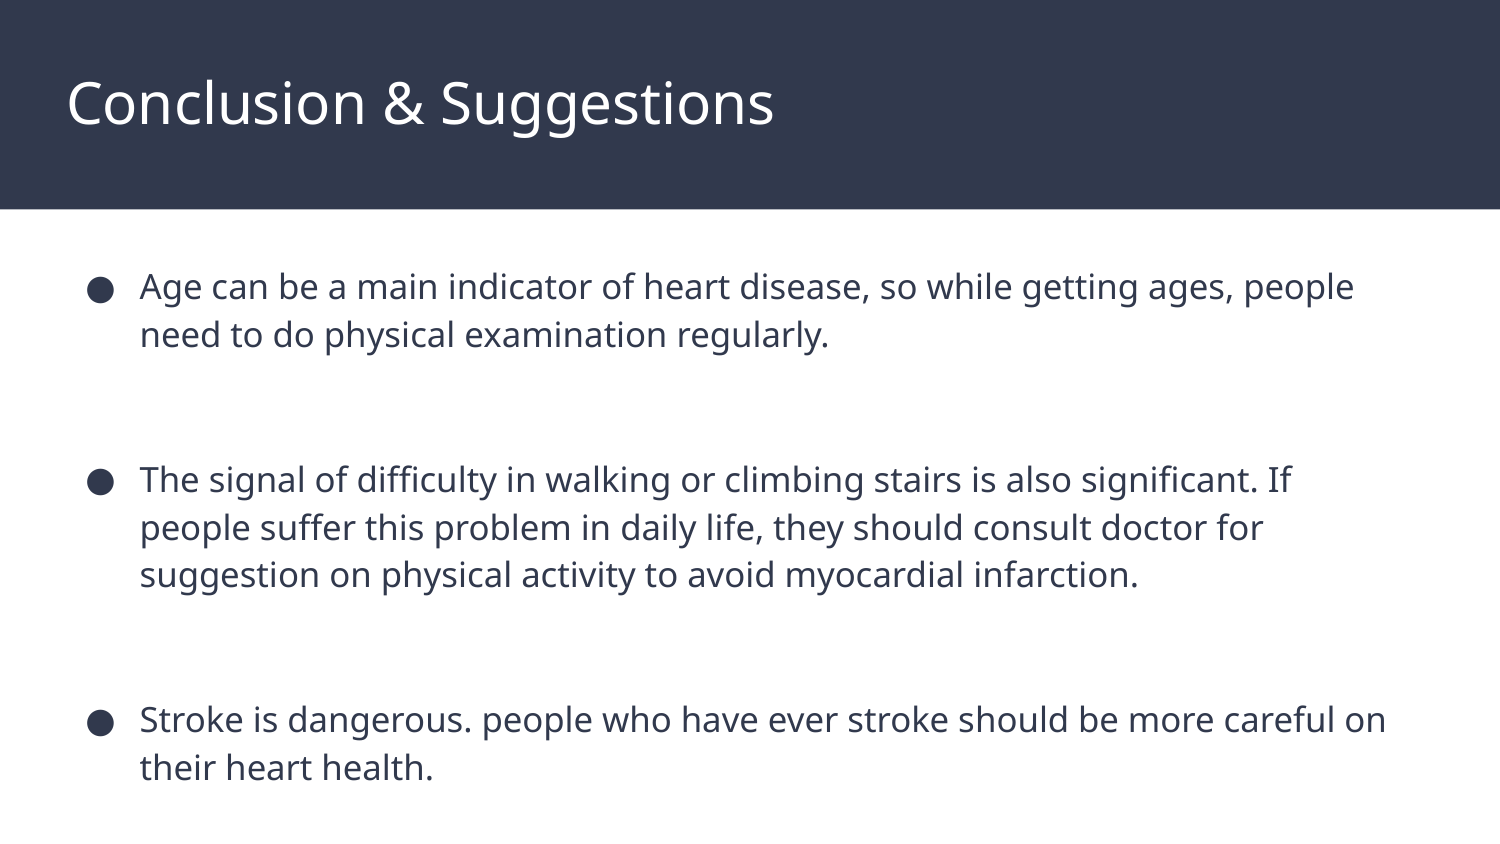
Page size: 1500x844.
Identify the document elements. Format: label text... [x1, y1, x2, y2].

title Conclusion & Suggestions [51, 51, 1449, 154]
list Age can be a main indicator of heart disease, so while getting ages, people need to do physical examination regularly. The signal of difficulty in walking or climbing stairs is also significant. If people suffer this problem in daily life, they should consult doctor for suggestion on physical activity to avoid myocardial infarction. Stroke is dangerous. people who have ever stroke should be more careful on their heart health. [51, 243, 1420, 807]
